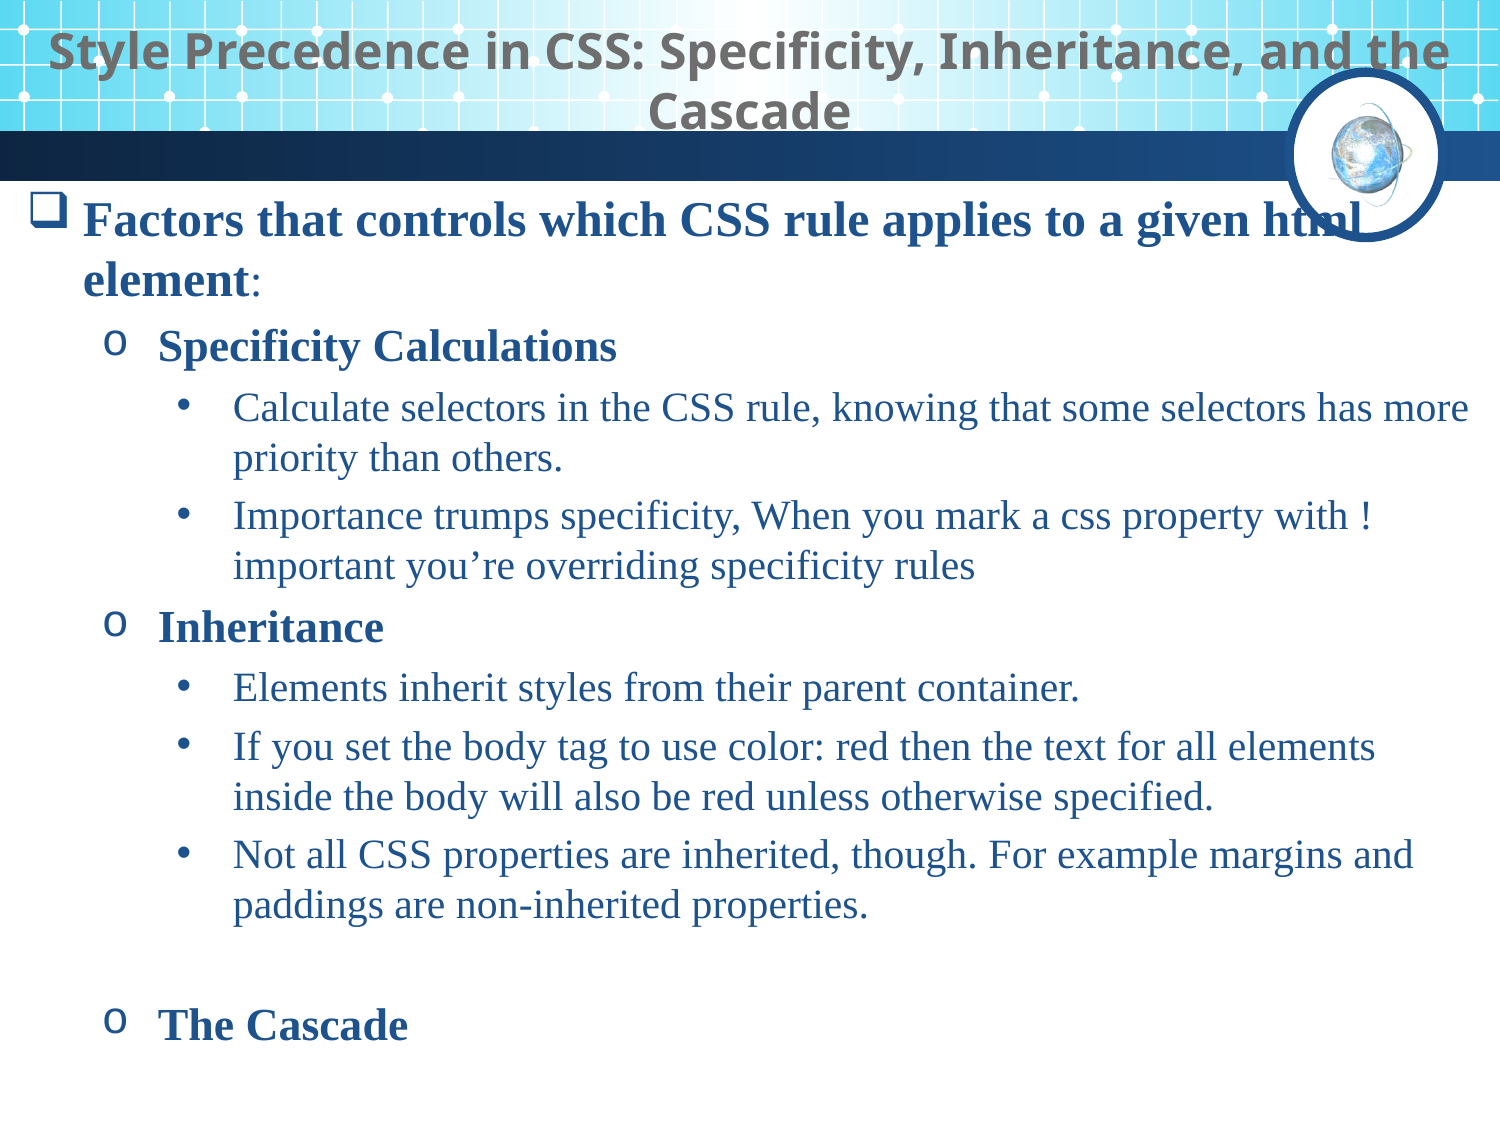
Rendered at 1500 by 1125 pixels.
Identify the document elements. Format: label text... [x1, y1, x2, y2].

picture [1294, 118, 1437, 177]
title Style Precedence in CSS: Specificity, Inheritance, and the Cascade [23, 11, 1477, 118]
text_box Factors that controls which CSS rule applies to a given html element: Specificity Calculations Calculate selectors in the CSS rule, knowing that some selectors has more priority than others. Importance trumps specificity, When you mark a css property with !important you’re overriding specificity rules Inheritance Elements inherit styles from their parent container. If you set the body tag to use color: red then the text for all elements inside the body will also be red unless otherwise specified. Not all CSS properties are inherited, though. For example margins and paddings are non-inherited properties. The Cascade [10, 177, 1496, 1096]
